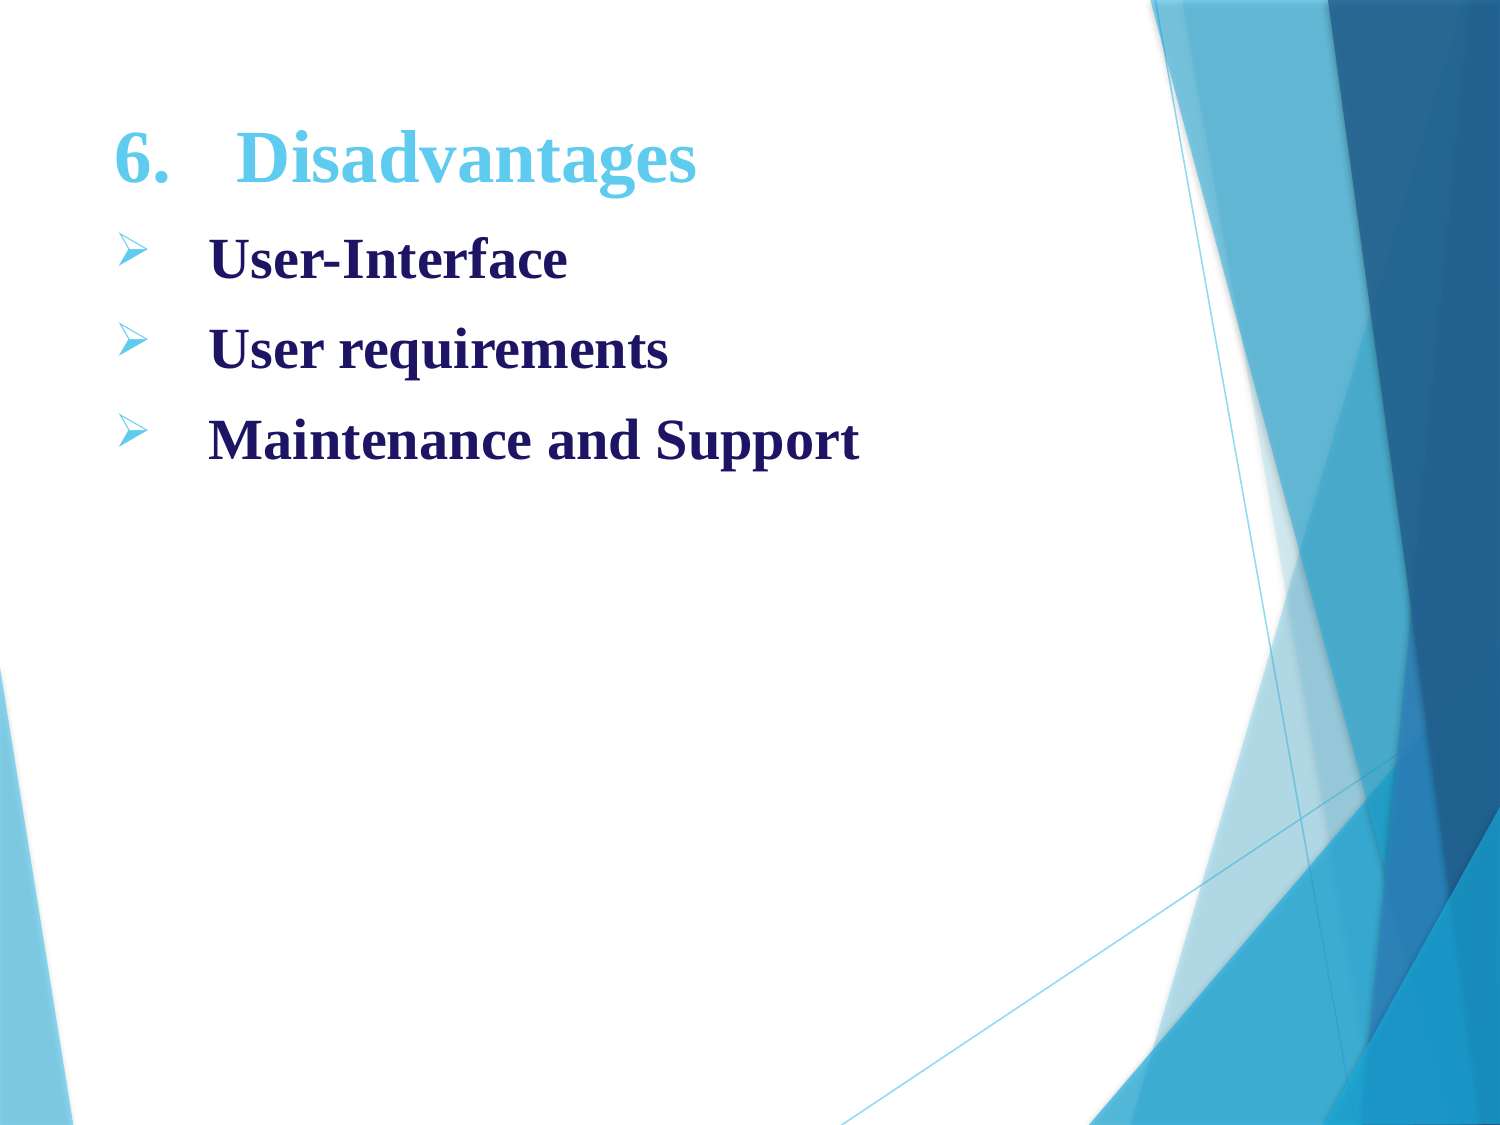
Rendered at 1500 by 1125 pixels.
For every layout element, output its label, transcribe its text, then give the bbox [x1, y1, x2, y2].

title Disadvantages [99, 99, 1142, 212]
list User-Interface User requirements Maintenance and Support [99, 212, 1142, 991]
